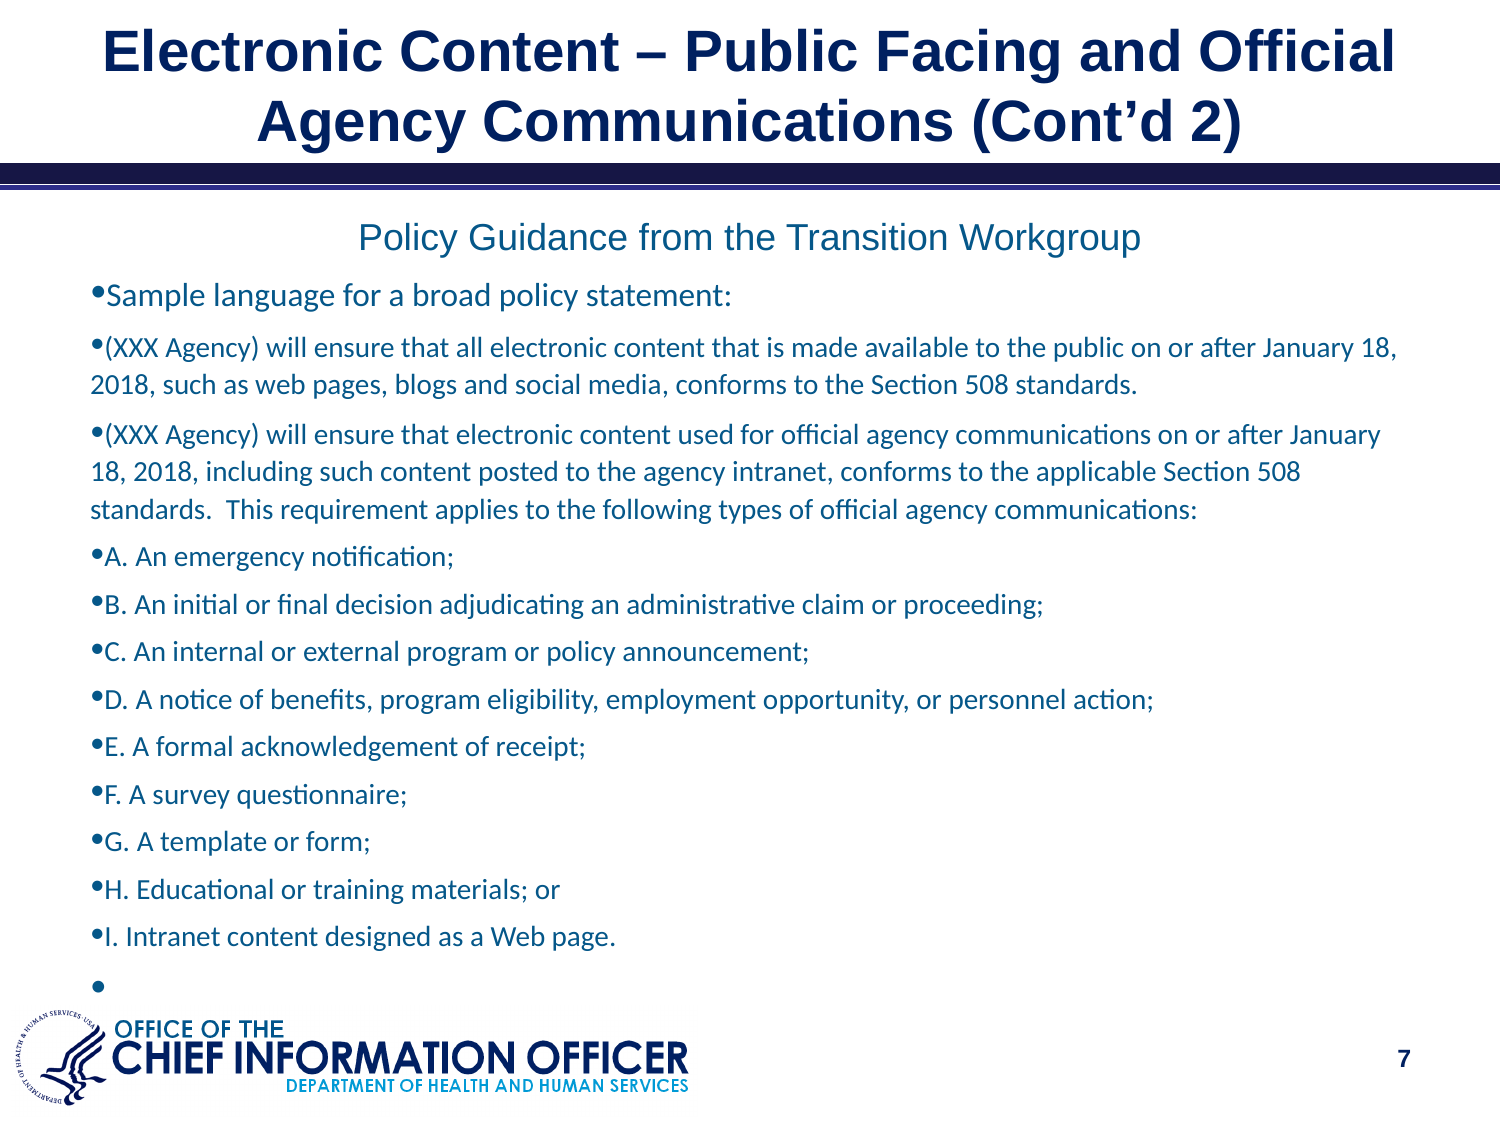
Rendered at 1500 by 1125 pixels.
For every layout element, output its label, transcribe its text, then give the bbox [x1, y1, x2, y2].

slide_number ‹#› [1076, 1034, 1427, 1087]
picture [11, 1005, 698, 1117]
title Electronic Content – Public Facing and Official Agency Communications (Cont’d 2) [75, 8, 1425, 159]
list Policy Guidance from the Transition Workgroup Sample language for a broad policy statement: (XXX Agency) will ensure that all electronic content that is made available to the public on or after January 18, 2018, such as web pages, blogs and social media, conforms to the Section 508 standards. (XXX Agency) will ensure that electronic content used for official agency communications on or after January 18, 2018, including such content posted to the agency intranet, conforms to the applicable Section 508 standards. This requirement applies to the following types of official agency communications: A. An emergency notification; B. An initial or final decision adjudicating an administrative claim or proceeding; C. An internal or external program or policy announcement; D. A notice of benefits, program eligibility, employment opportunity, or personnel action; E. A formal acknowledgement of receipt; F. A survey questionnaire; G. A template or form; H. Educational or training materials; or I. Intranet content designed as a Web page. [75, 205, 1425, 986]
